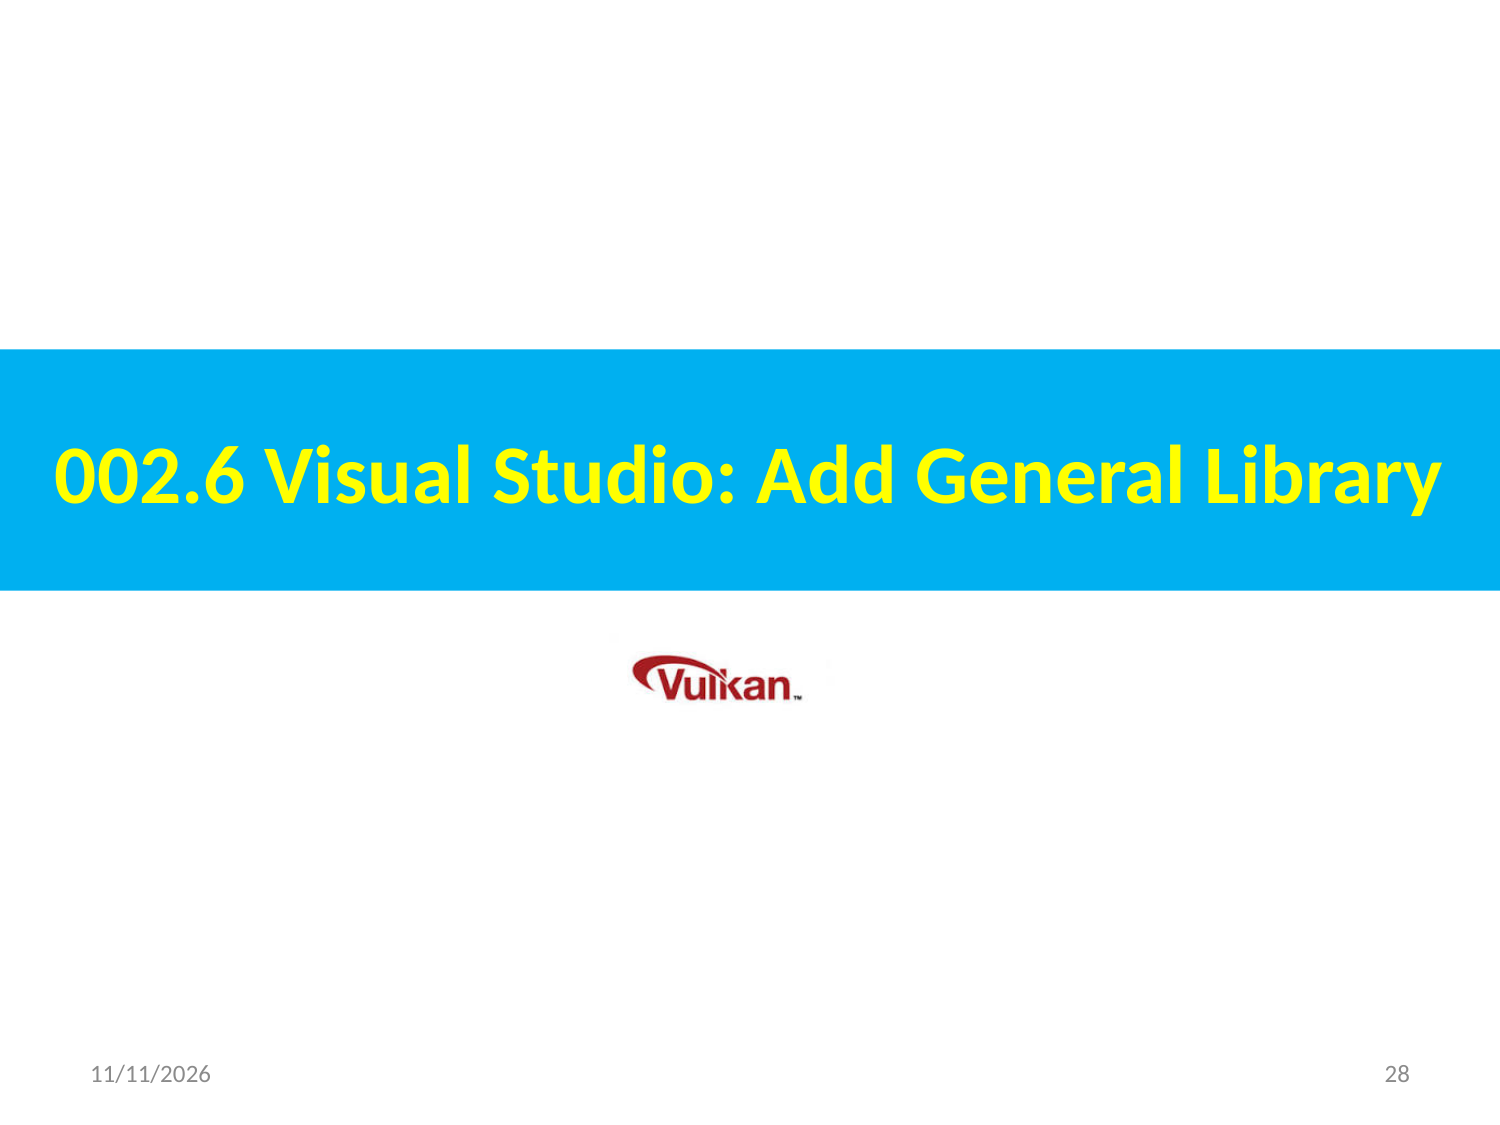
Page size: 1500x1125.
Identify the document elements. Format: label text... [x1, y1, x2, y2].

title 002.6 Visual Studio: Add General Library [0, 349, 1500, 591]
picture [584, 607, 850, 749]
slide_number 28 [1074, 1042, 1425, 1103]
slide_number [75, 1042, 425, 1103]
